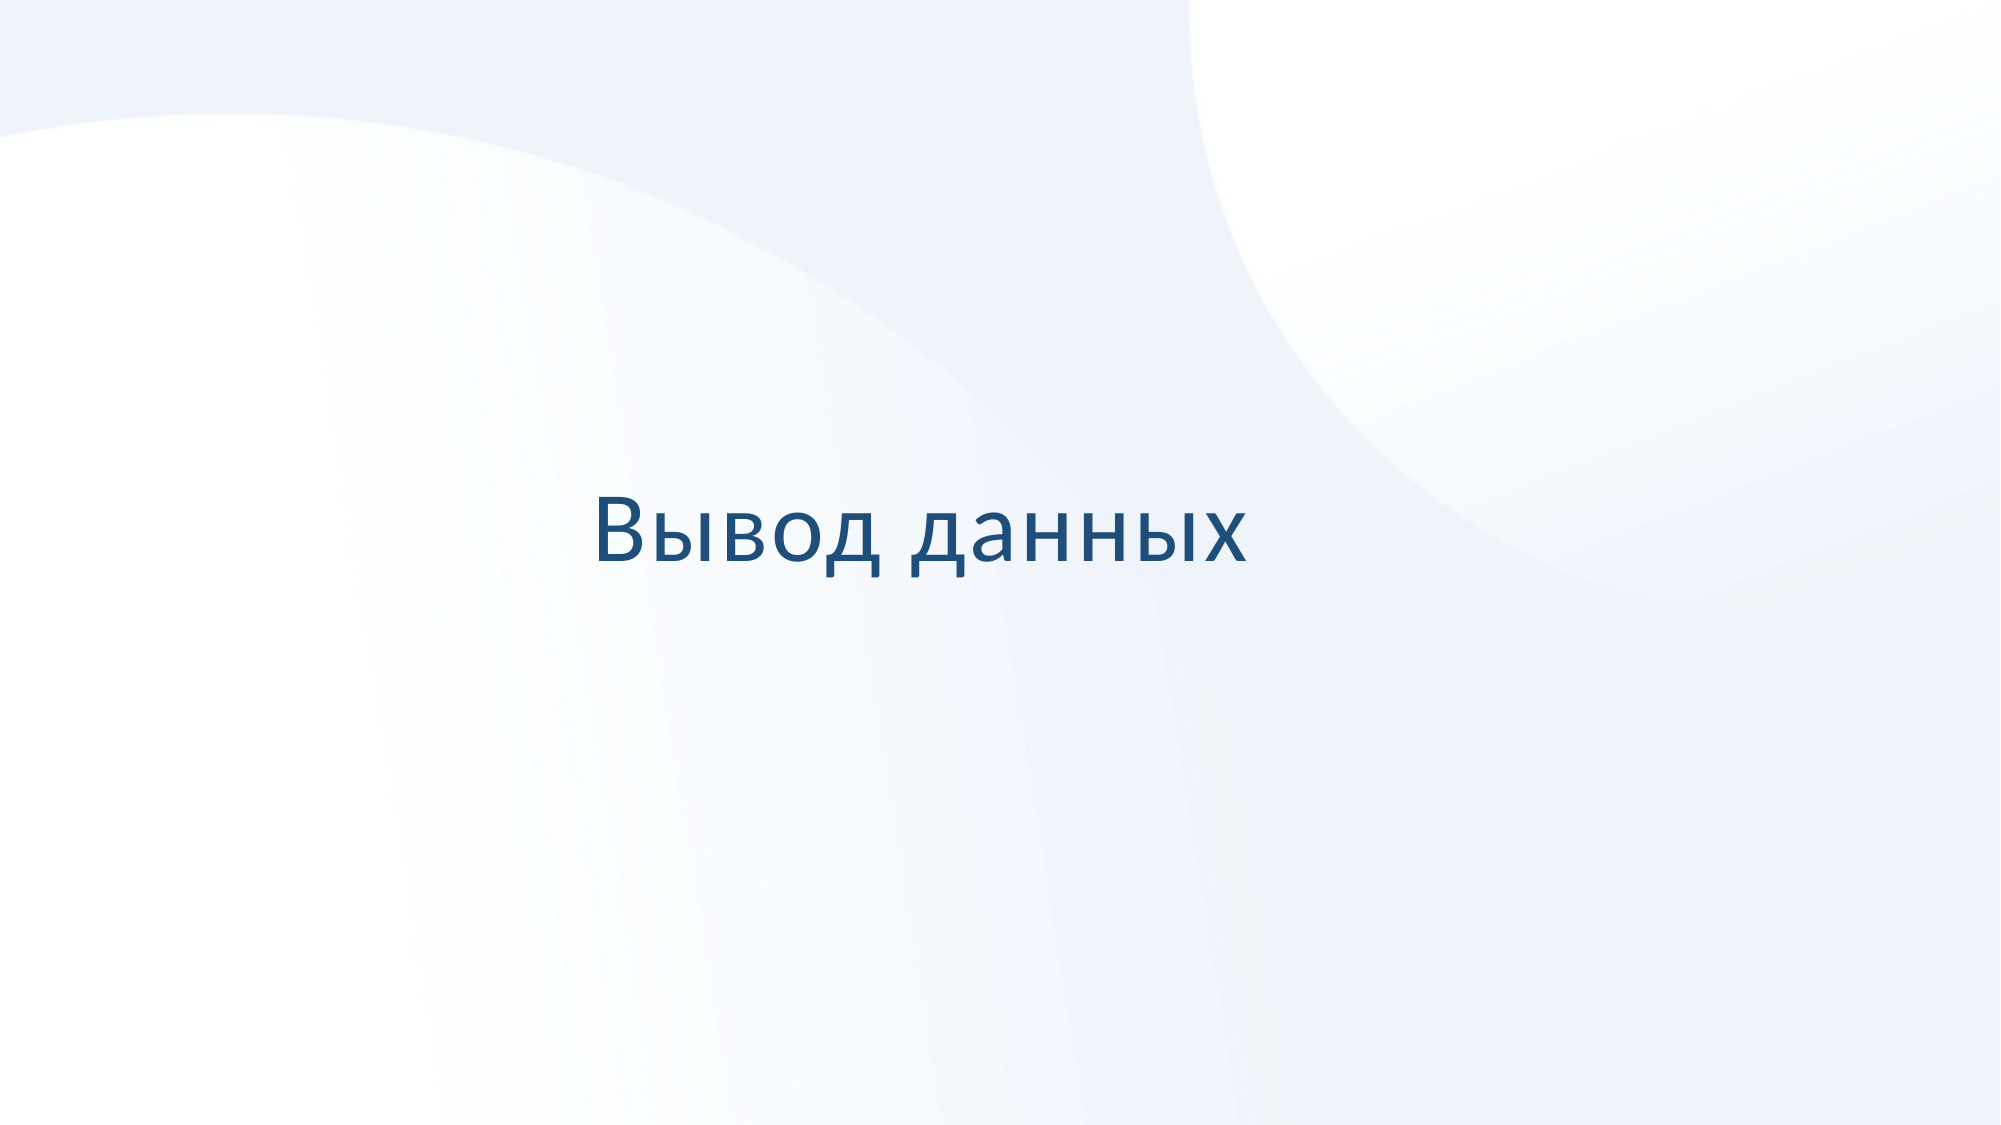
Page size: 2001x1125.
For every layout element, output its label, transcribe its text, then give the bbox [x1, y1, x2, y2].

title Вывод данных [509, 460, 1332, 650]
picture [0, 0, 2001, 1125]
